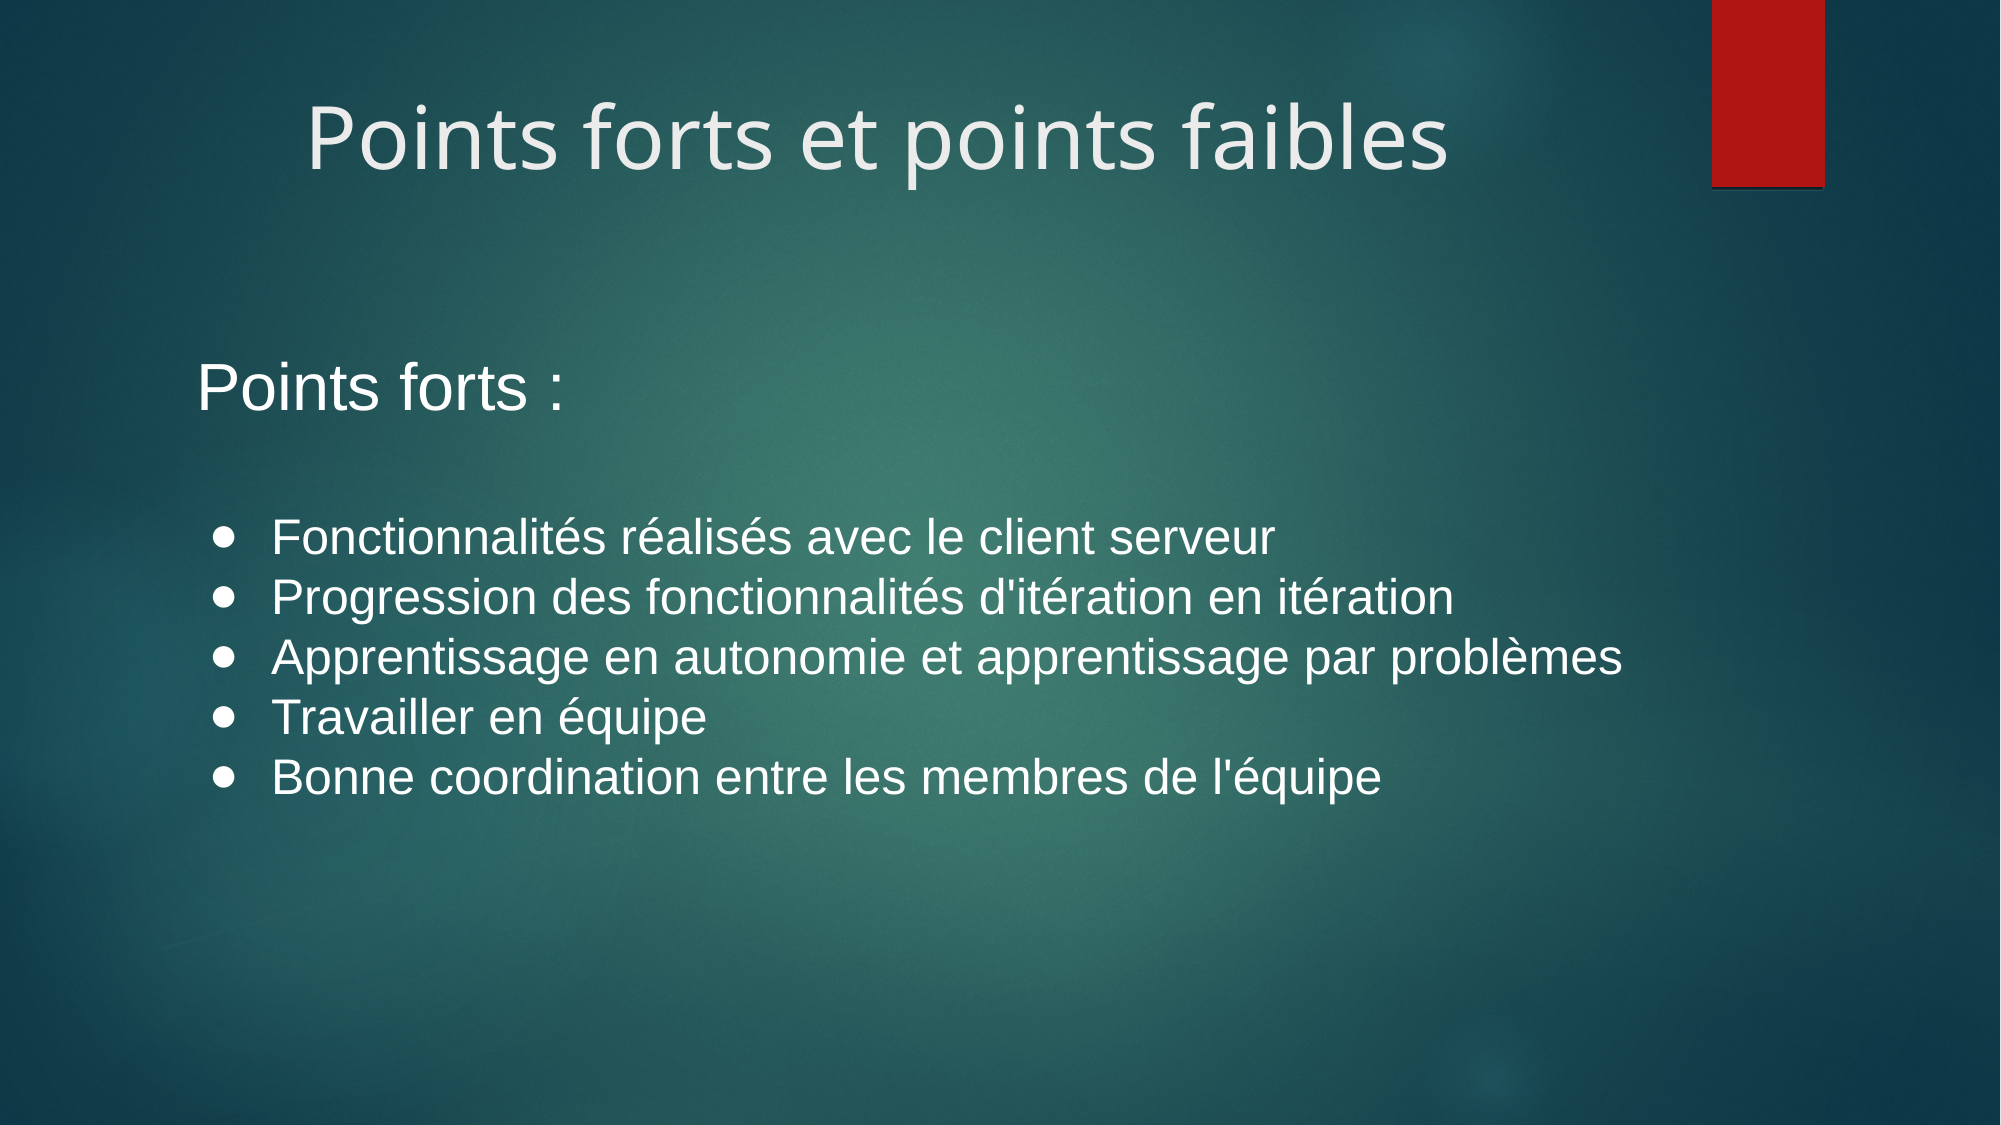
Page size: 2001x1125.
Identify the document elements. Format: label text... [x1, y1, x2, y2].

text_box Points forts : Fonctionnalités réalisés avec le client serveur Progression des fonctionnalités d'itération en itération Apprentissage en autonomie et apprentissage par problèmes Travailler en équipe Bonne coordination entre les membres de l'équipe [180, 336, 1649, 1025]
text_box Points forts et points faibles [105, 74, 1649, 304]
picture [0, 0, 2001, 1125]
